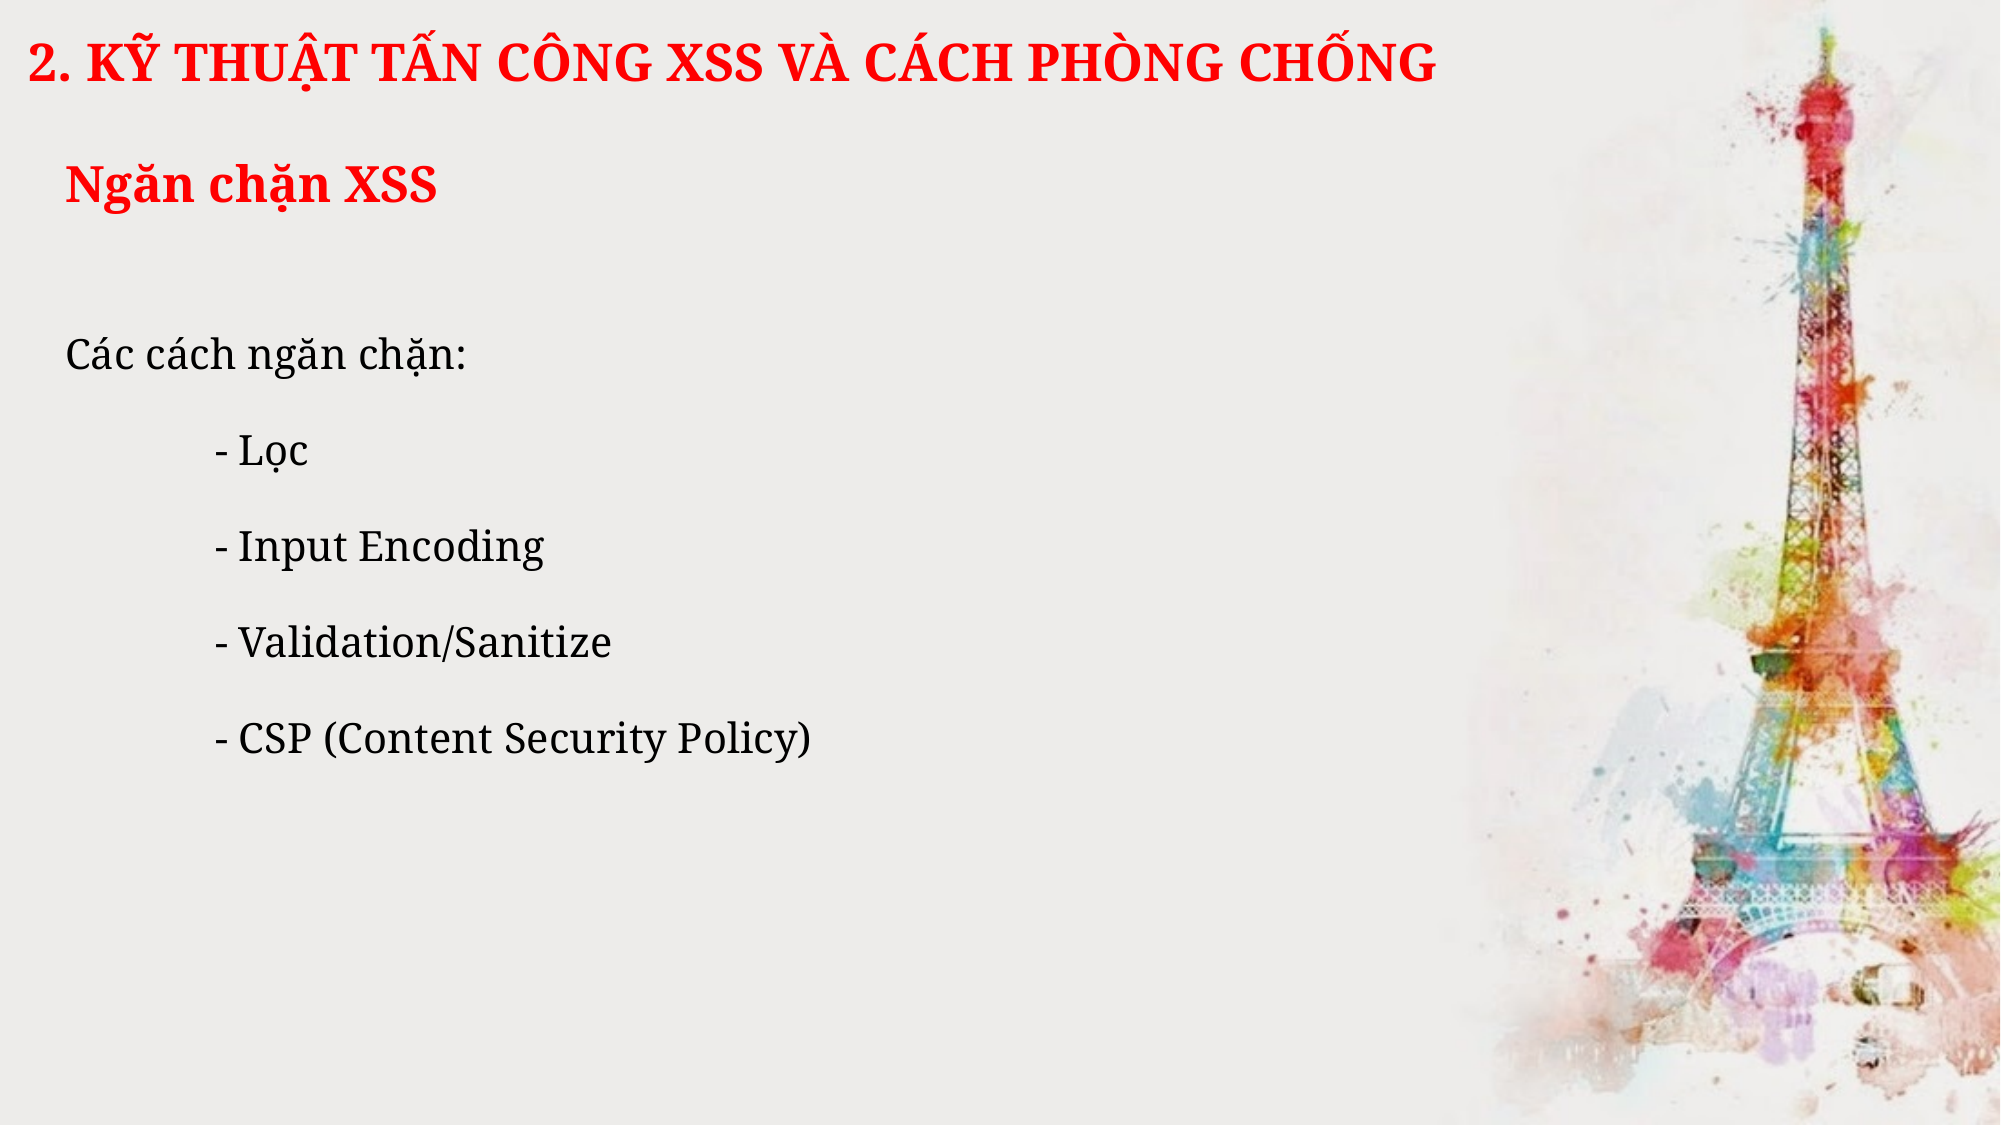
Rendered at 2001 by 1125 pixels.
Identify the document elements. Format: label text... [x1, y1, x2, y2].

text_box 2. KỸ THUẬT TẤN CÔNG XSS VÀ CÁCH PHÒNG CHỐNG [13, 20, 1601, 110]
text_box Các cách ngăn chặn: - Lọc - Input Encoding - Validation/Sanitize - CSP (Content Security Policy) [50, 295, 1639, 830]
text_box Ngăn chặn XSS [50, 131, 629, 221]
picture [0, 0, 2001, 1125]
